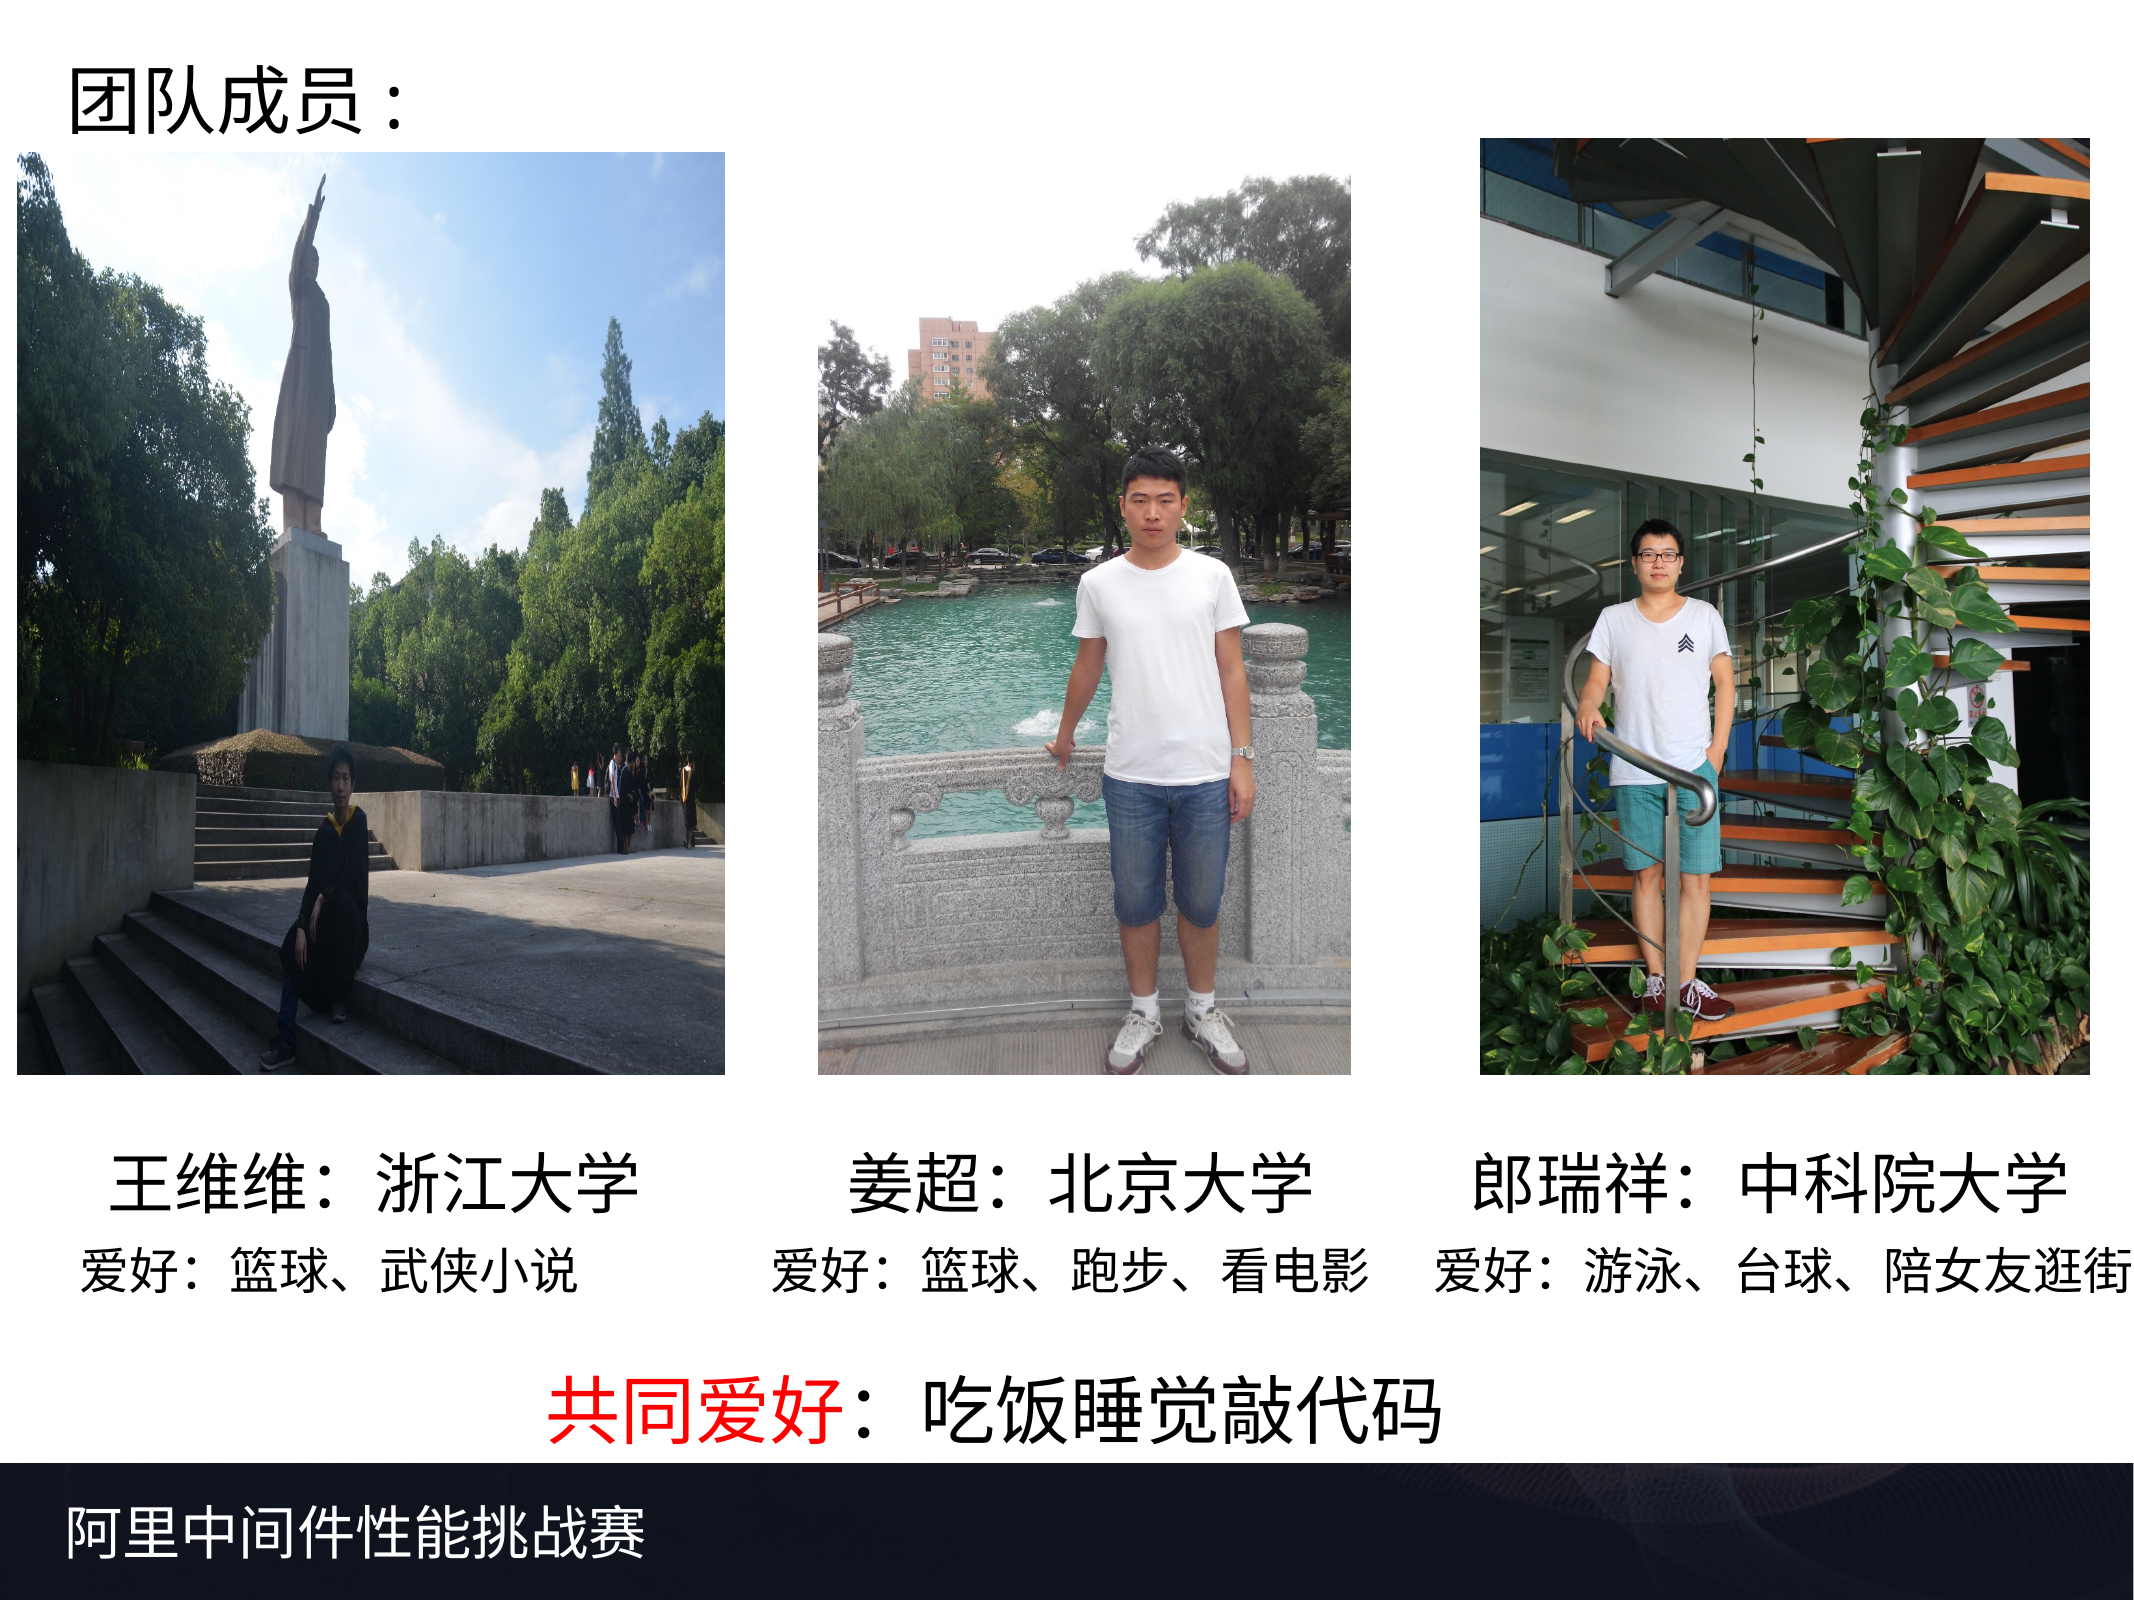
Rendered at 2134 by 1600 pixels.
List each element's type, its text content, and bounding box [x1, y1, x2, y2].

picture [17, 152, 725, 1075]
text_box 郎瑞祥：中科院大学 [1412, 1133, 2128, 1231]
text_box 王维维：浙江大学 [17, 1133, 724, 1231]
text_box 爱好：篮球、跑步、看电影 [748, 1231, 1393, 1308]
text_box 团队成员: [58, 45, 413, 145]
picture [818, 143, 1351, 1075]
text_box 爱好：篮球、武侠小说 [53, 1231, 605, 1308]
picture [0, 1463, 2134, 1600]
text_box 姜超：北京大学 [724, 1133, 1412, 1231]
text_box 爱好：游泳、台球、陪女友逛街 [1393, 1231, 2134, 1308]
picture [1479, 138, 2090, 1075]
text_box 共同爱好：吃饭睡觉敲代码 [511, 1355, 1480, 1463]
